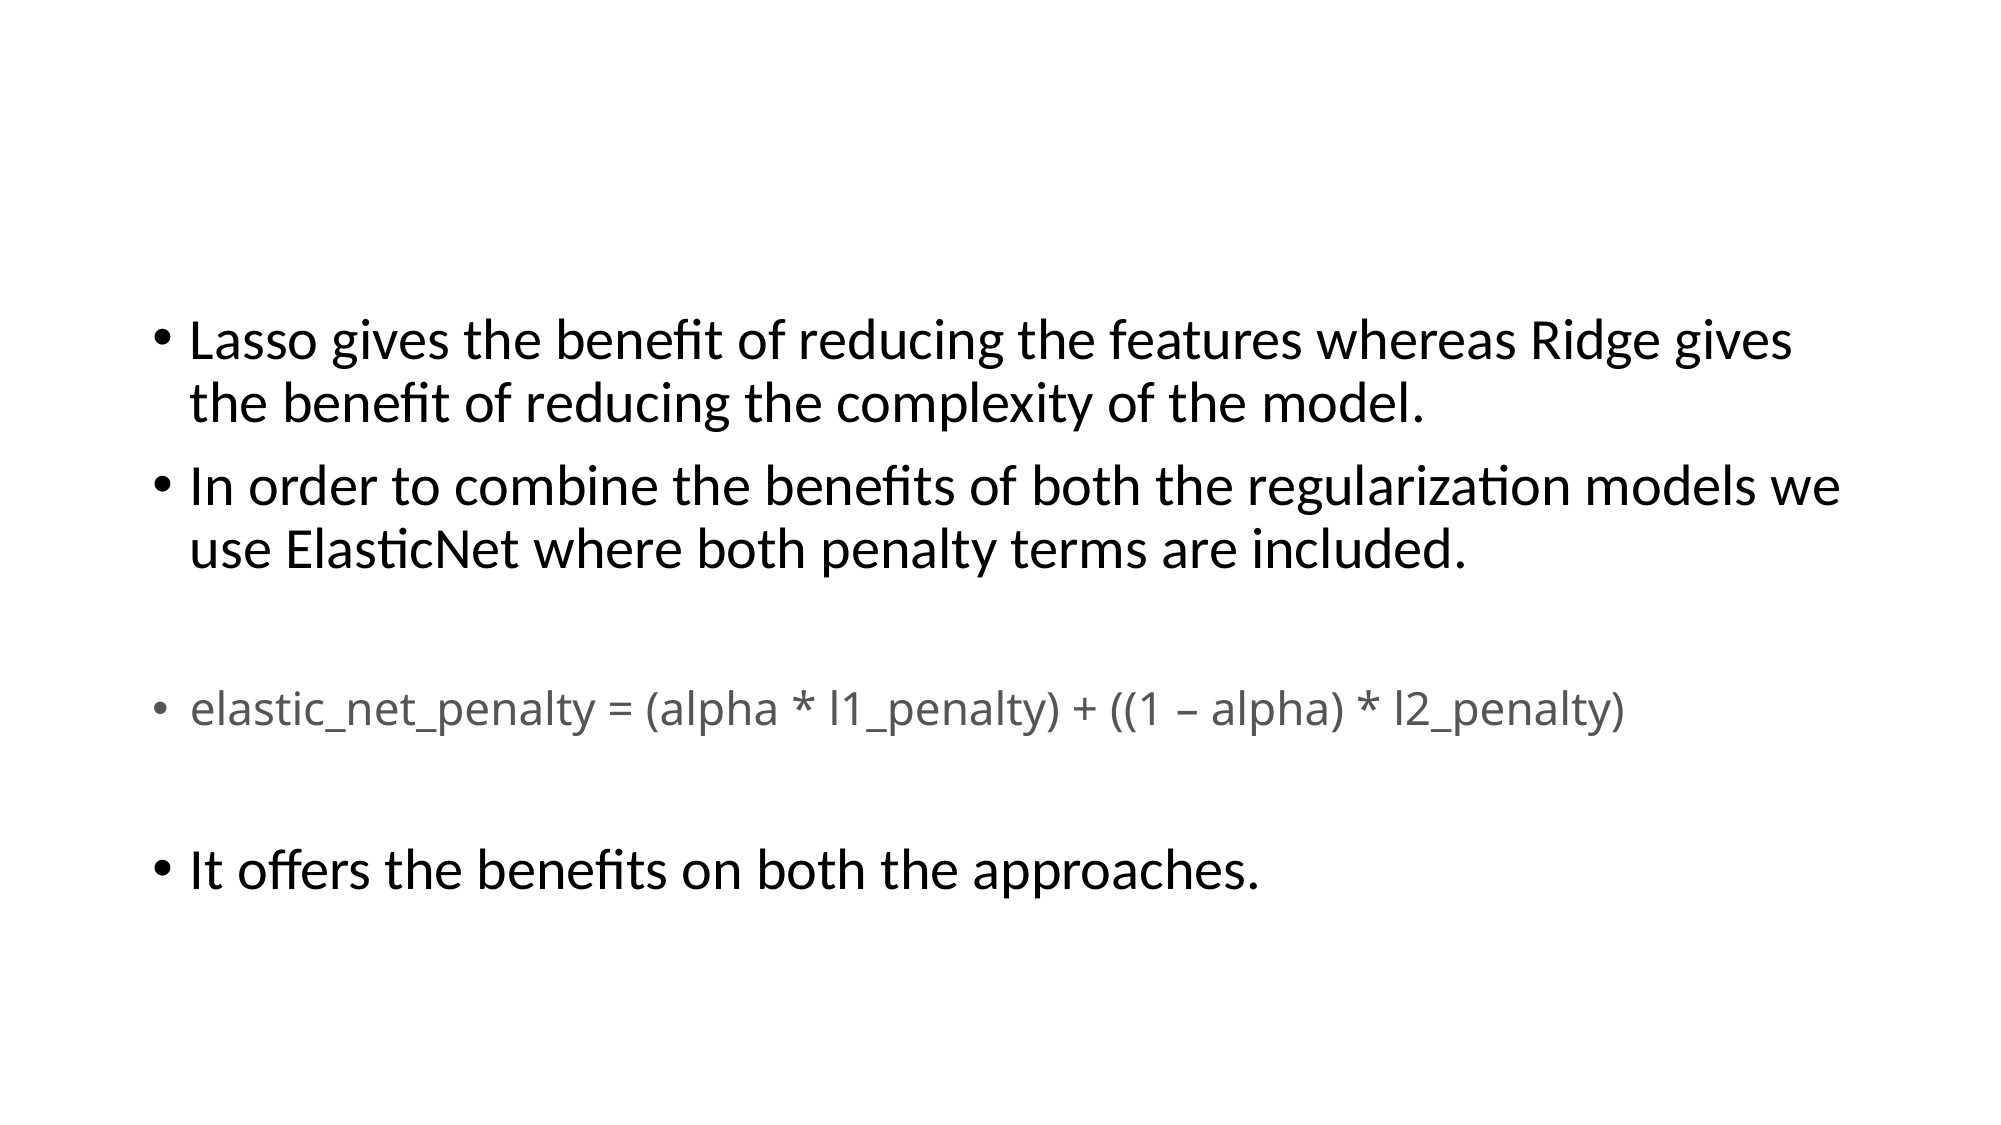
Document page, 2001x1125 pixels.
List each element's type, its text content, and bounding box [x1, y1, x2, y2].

list Lasso gives the benefit of reducing the features whereas Ridge gives the benefit of reducing the complexity of the model. In order to combine the benefits of both the regularization models we use ElasticNet where both penalty terms are included. elastic_net_penalty = (alpha * l1_penalty) + ((1 – alpha) * l2_penalty) It offers the benefits on both the approaches. [137, 301, 1863, 1016]
